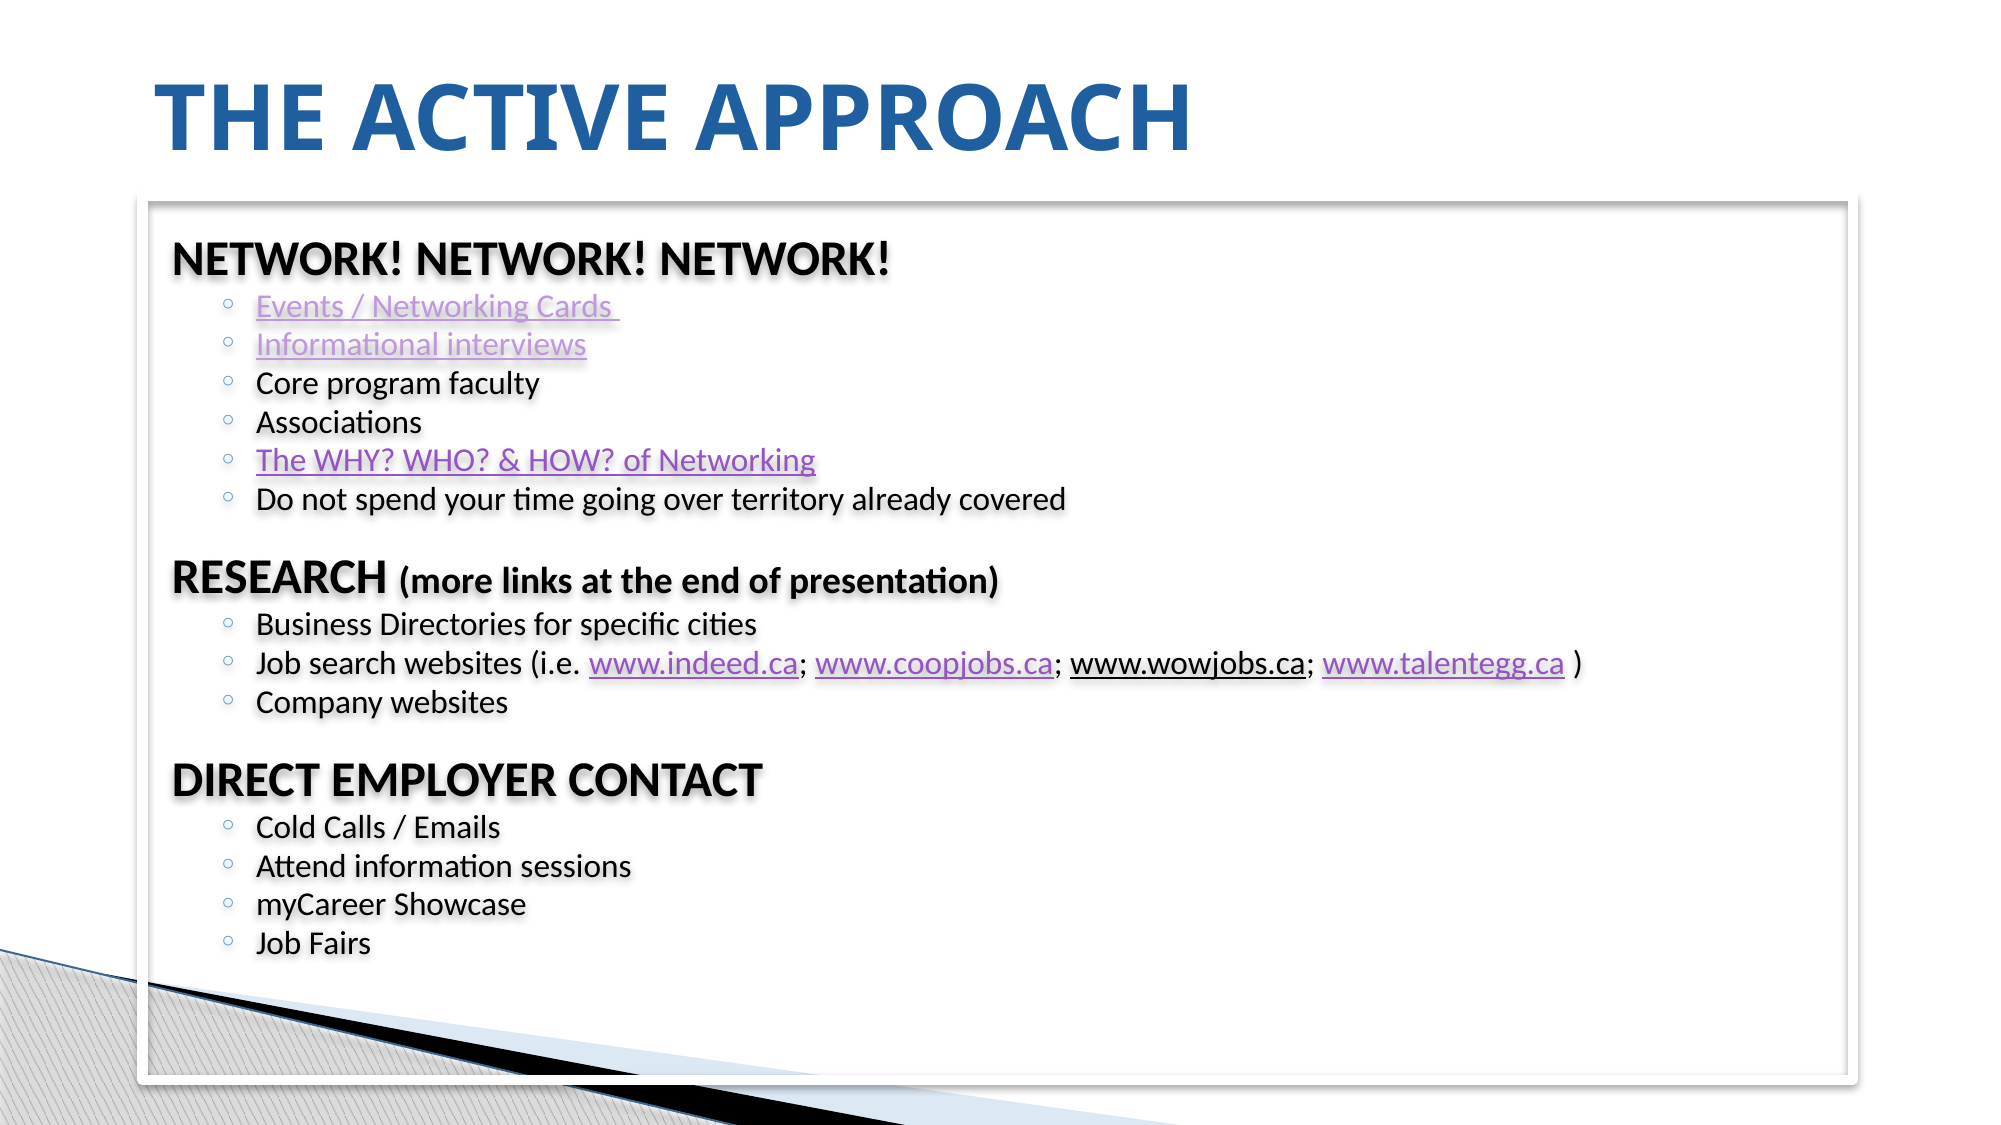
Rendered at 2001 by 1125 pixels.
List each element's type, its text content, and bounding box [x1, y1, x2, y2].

title THE ACTIVE APPROACH [142, 32, 1430, 190]
list Network! Network! Network! Events / Networking Cards Informational interviews Core program faculty Associations The WHY? WHO? & HOW? of Networking Do not spend your time going over territory already covered Research (more links at the end of presentation) Business Directories for specific cities Job search websites (i.e. www.indeed.ca; www.coopjobs.ca; www.wowjobs.ca; www.talentegg.ca ) Company websites Direct Employer Contact Cold Calls / Emails Attend information sessions myCareer Showcase Job Fairs [137, 190, 1858, 1085]
